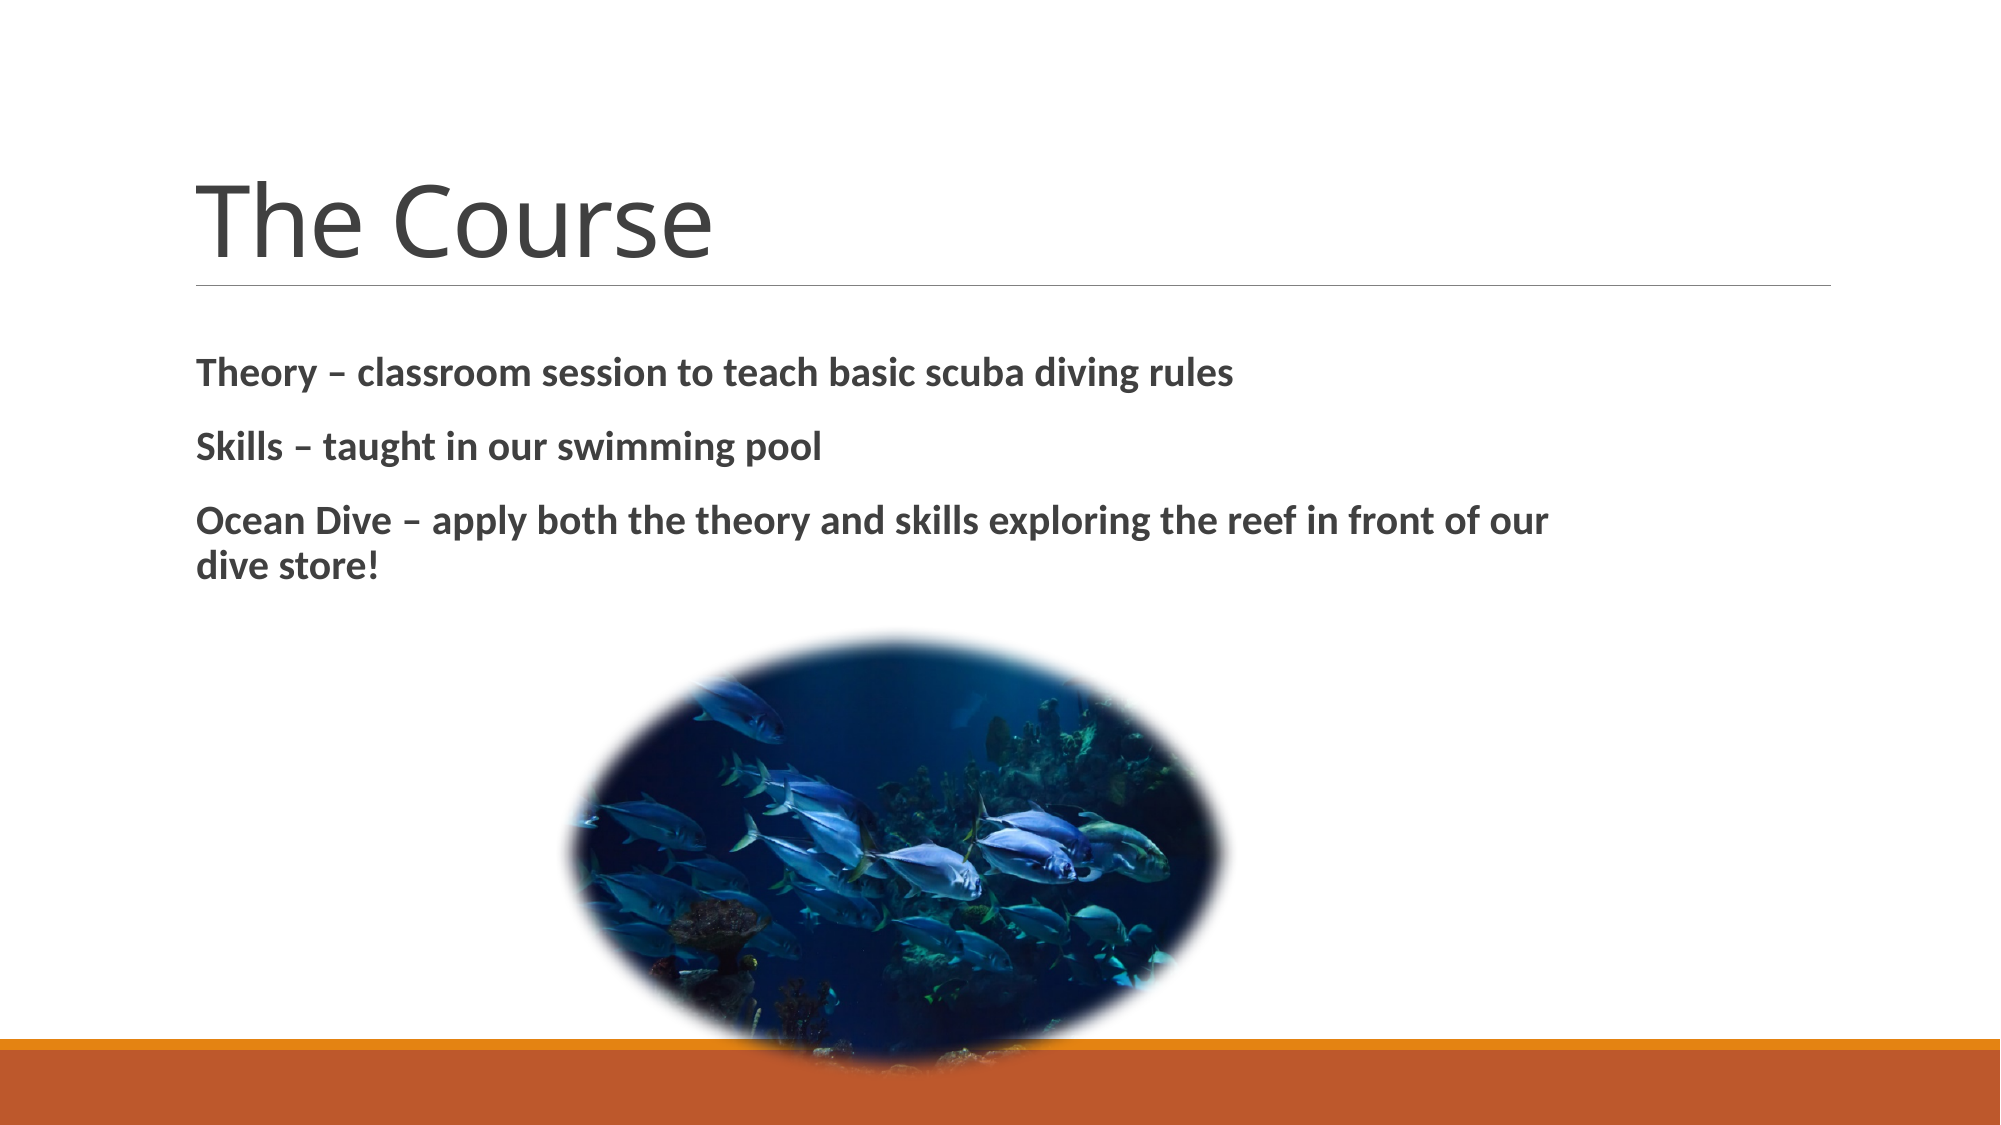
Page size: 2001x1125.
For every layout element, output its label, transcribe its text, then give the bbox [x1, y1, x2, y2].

title The Course [180, 47, 1830, 285]
list Theory – classroom session to teach basic scuba diving rules Skills – taught in our swimming pool Ocean Dive – apply both the theory and skills exploring the reef in front of our dive store! [181, 342, 1620, 1038]
picture [552, 624, 1240, 1083]
